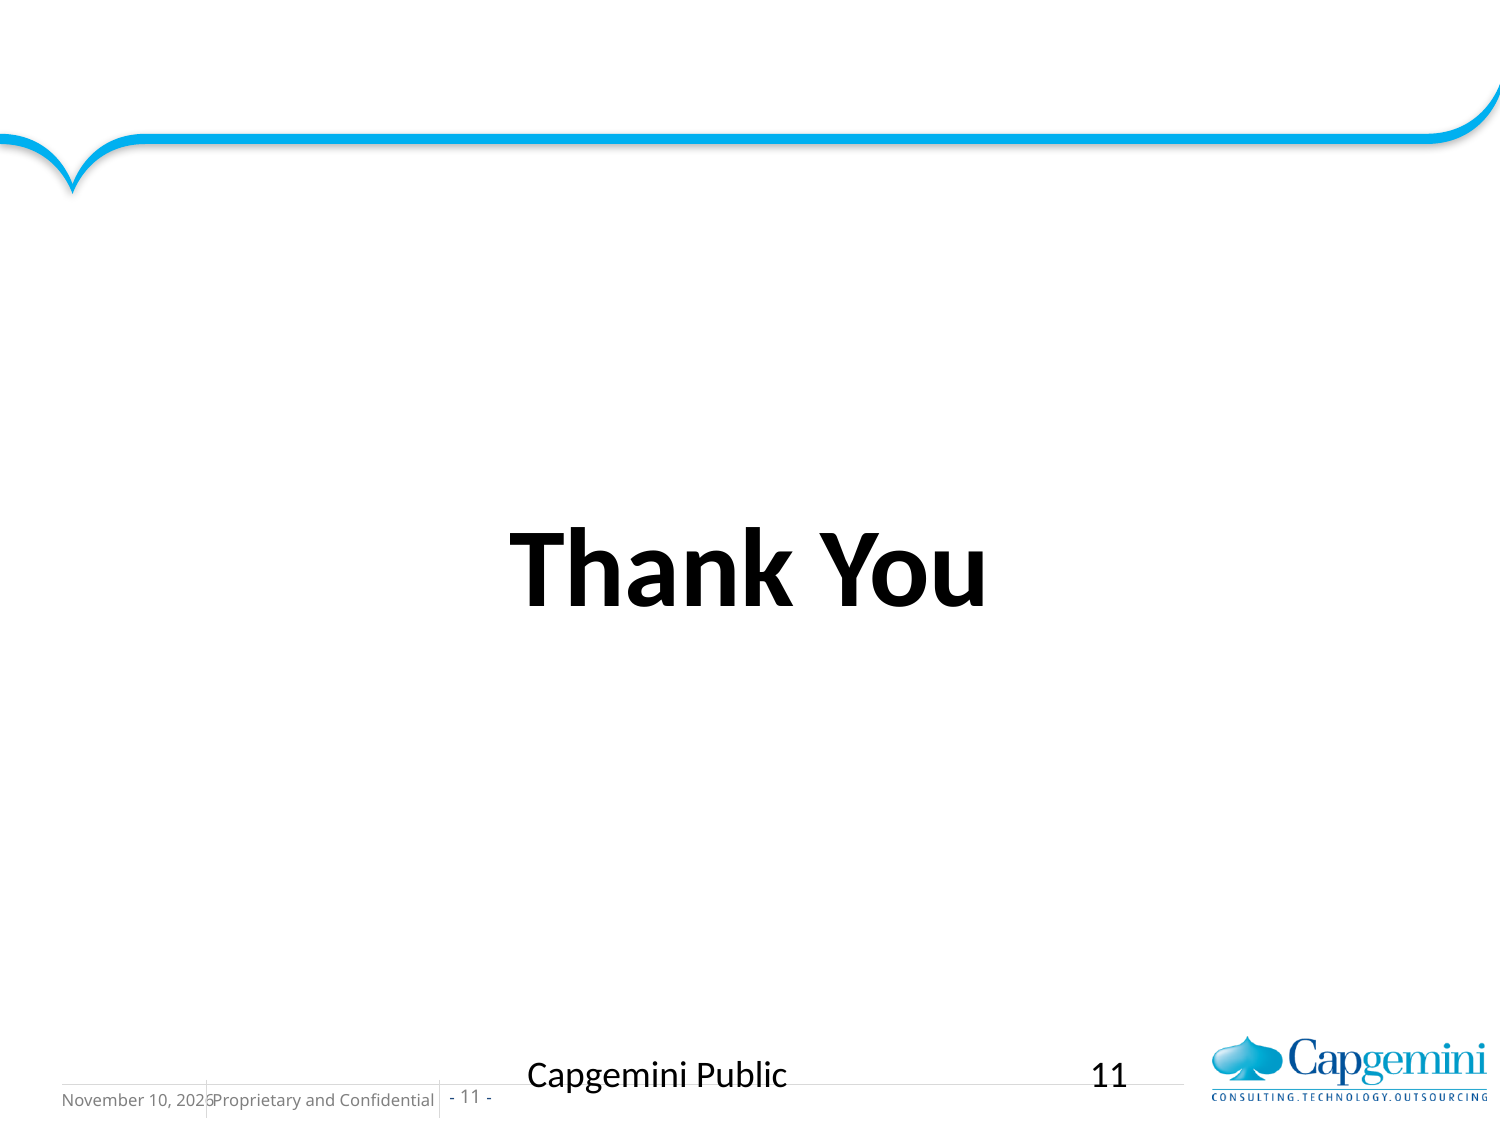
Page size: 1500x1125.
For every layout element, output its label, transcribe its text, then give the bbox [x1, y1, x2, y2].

picture [1212, 1036, 1247, 1042]
text_box Thank You [494, 486, 1006, 637]
picture [1249, 1036, 1487, 1101]
slide_number 11 [1074, 1042, 1425, 1103]
footer Capgemini Public [512, 1042, 988, 1103]
